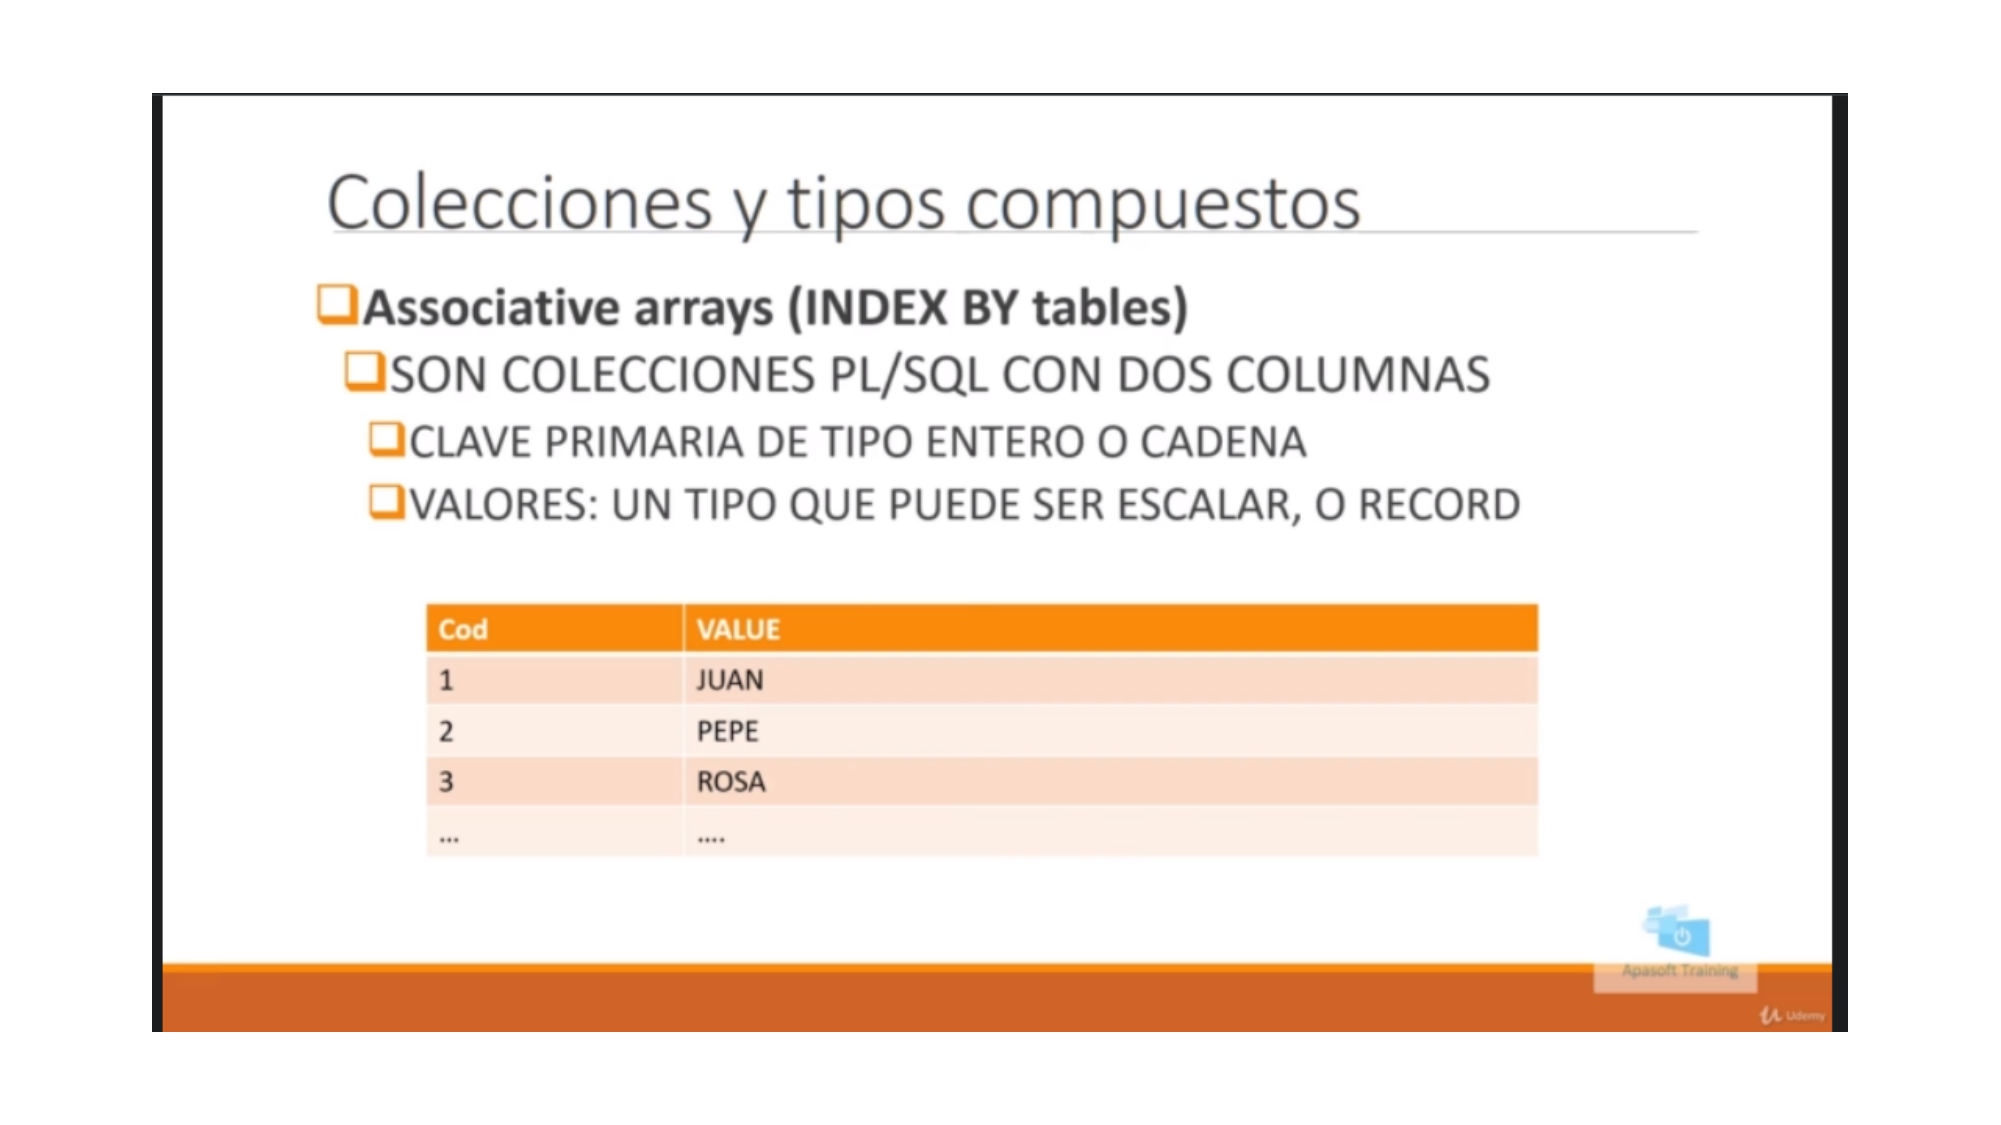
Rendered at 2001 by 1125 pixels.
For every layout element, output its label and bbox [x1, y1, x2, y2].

picture [152, 93, 1848, 1032]
